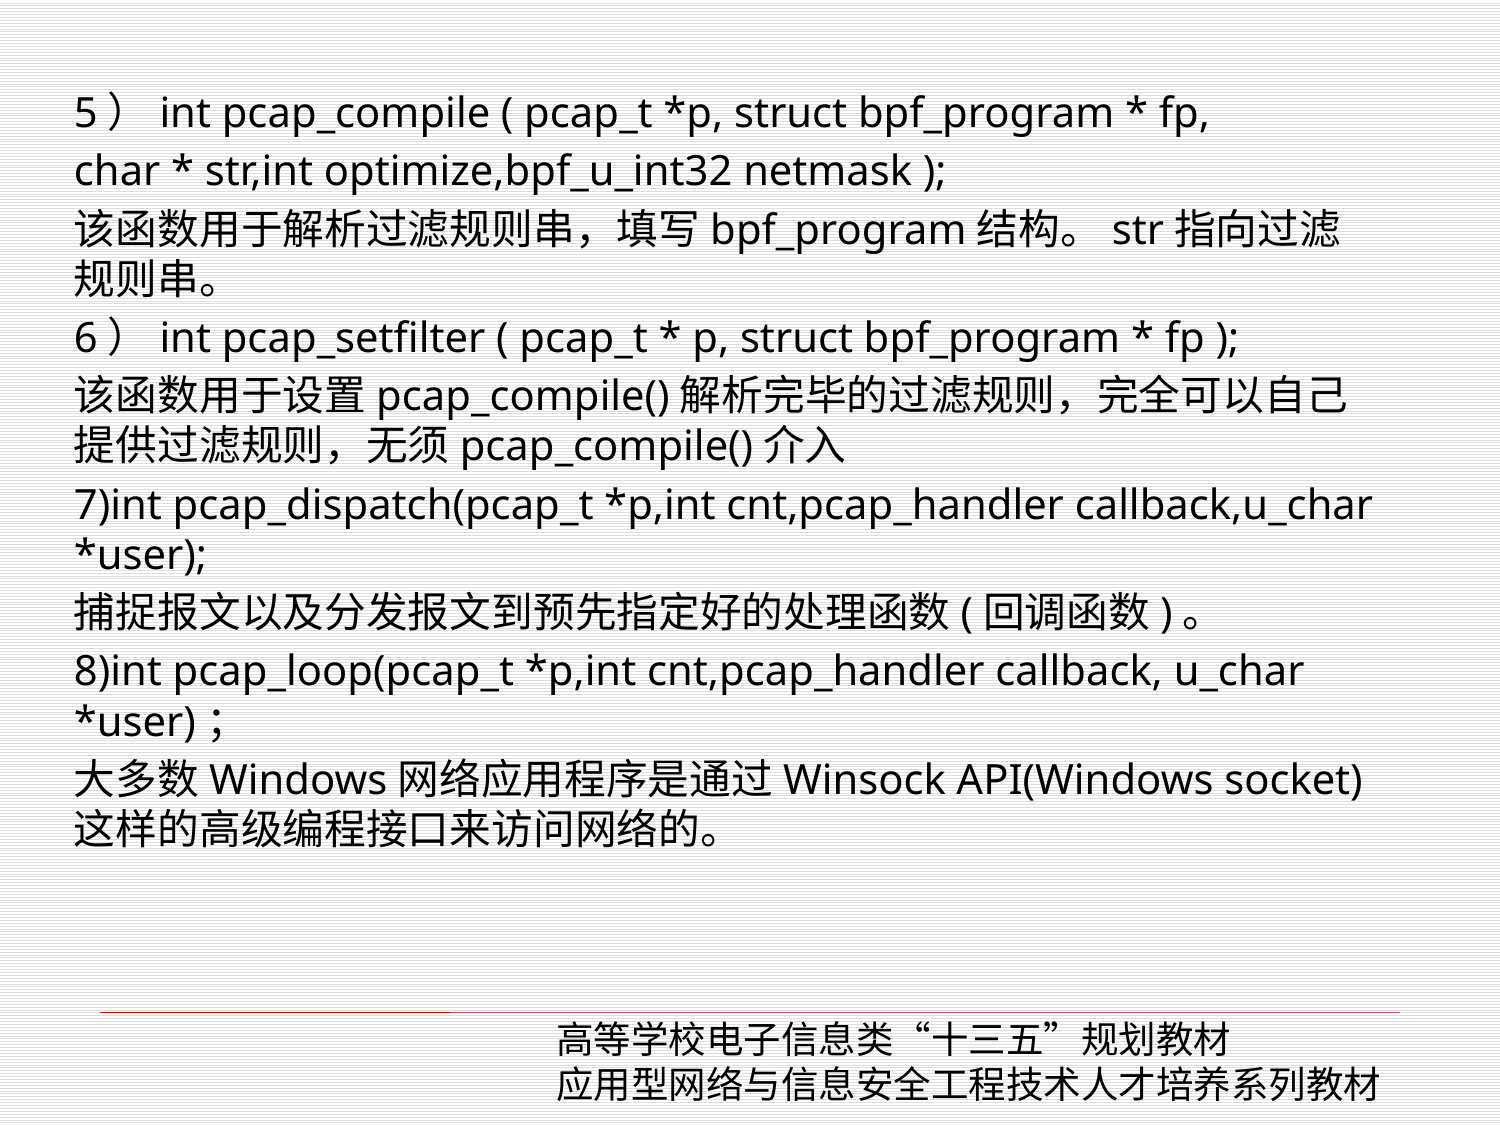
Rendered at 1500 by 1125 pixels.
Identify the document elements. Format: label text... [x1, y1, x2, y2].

text_box 高等学校电子信息类“十三五”规划教材 应用型网络与信息安全工程技术人才培养系列教材 [541, 1008, 1406, 1113]
text_box 5）int pcap_compile ( pcap_t *p, struct bpf_program * fp, char * str,int optimize,bpf_u_int32 netmask ); 该函数用于解析过滤规则串，填写bpf_program结构。str指向过滤规则串。 6）int pcap_setfilter ( pcap_t * p, struct bpf_program * fp ); 该函数用于设置pcap_compile()解析完毕的过滤规则，完全可以自己提供过滤规则，无须pcap_compile()介入 7)int pcap_dispatch(pcap_t *p,int cnt,pcap_handler callback,u_char *user); 捕捉报文以及分发报文到预先指定好的处理函数(回调函数)。 8)int pcap_loop(pcap_t *p,int cnt,pcap_handler callback, u_char *user)； 大多数Windows网络应用程序是通过Winsock API(Windows socket)这样的高级编程接口来访问网络的。 [59, 78, 1390, 860]
